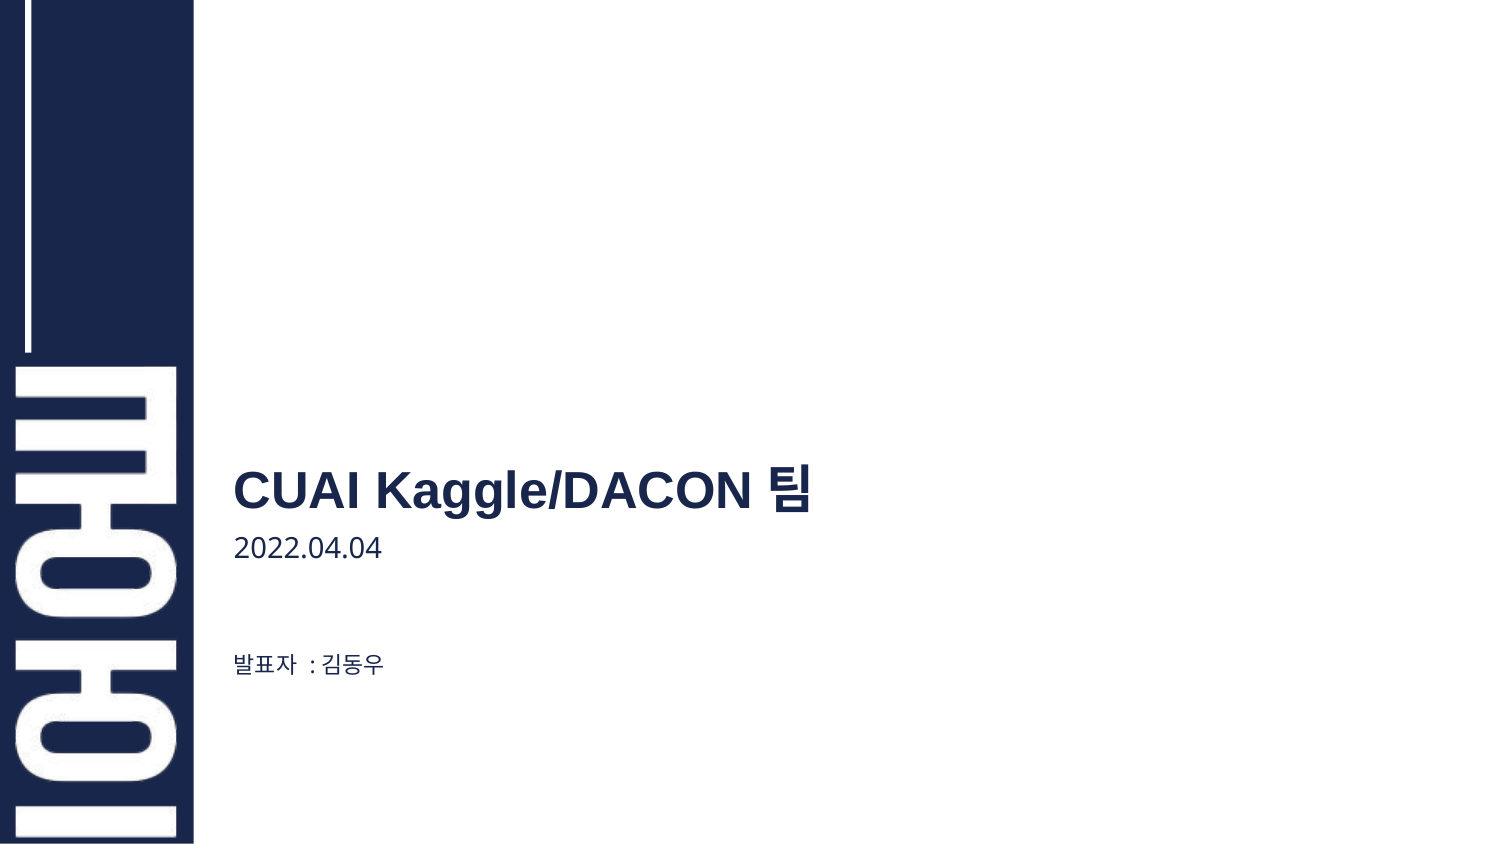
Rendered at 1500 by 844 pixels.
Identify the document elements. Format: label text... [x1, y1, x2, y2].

text_box CUAI Kaggle/DACON팀 2022.04.04 [231, 436, 850, 565]
text_box 발표자 :김동우 [231, 648, 395, 678]
picture [0, 351, 194, 844]
